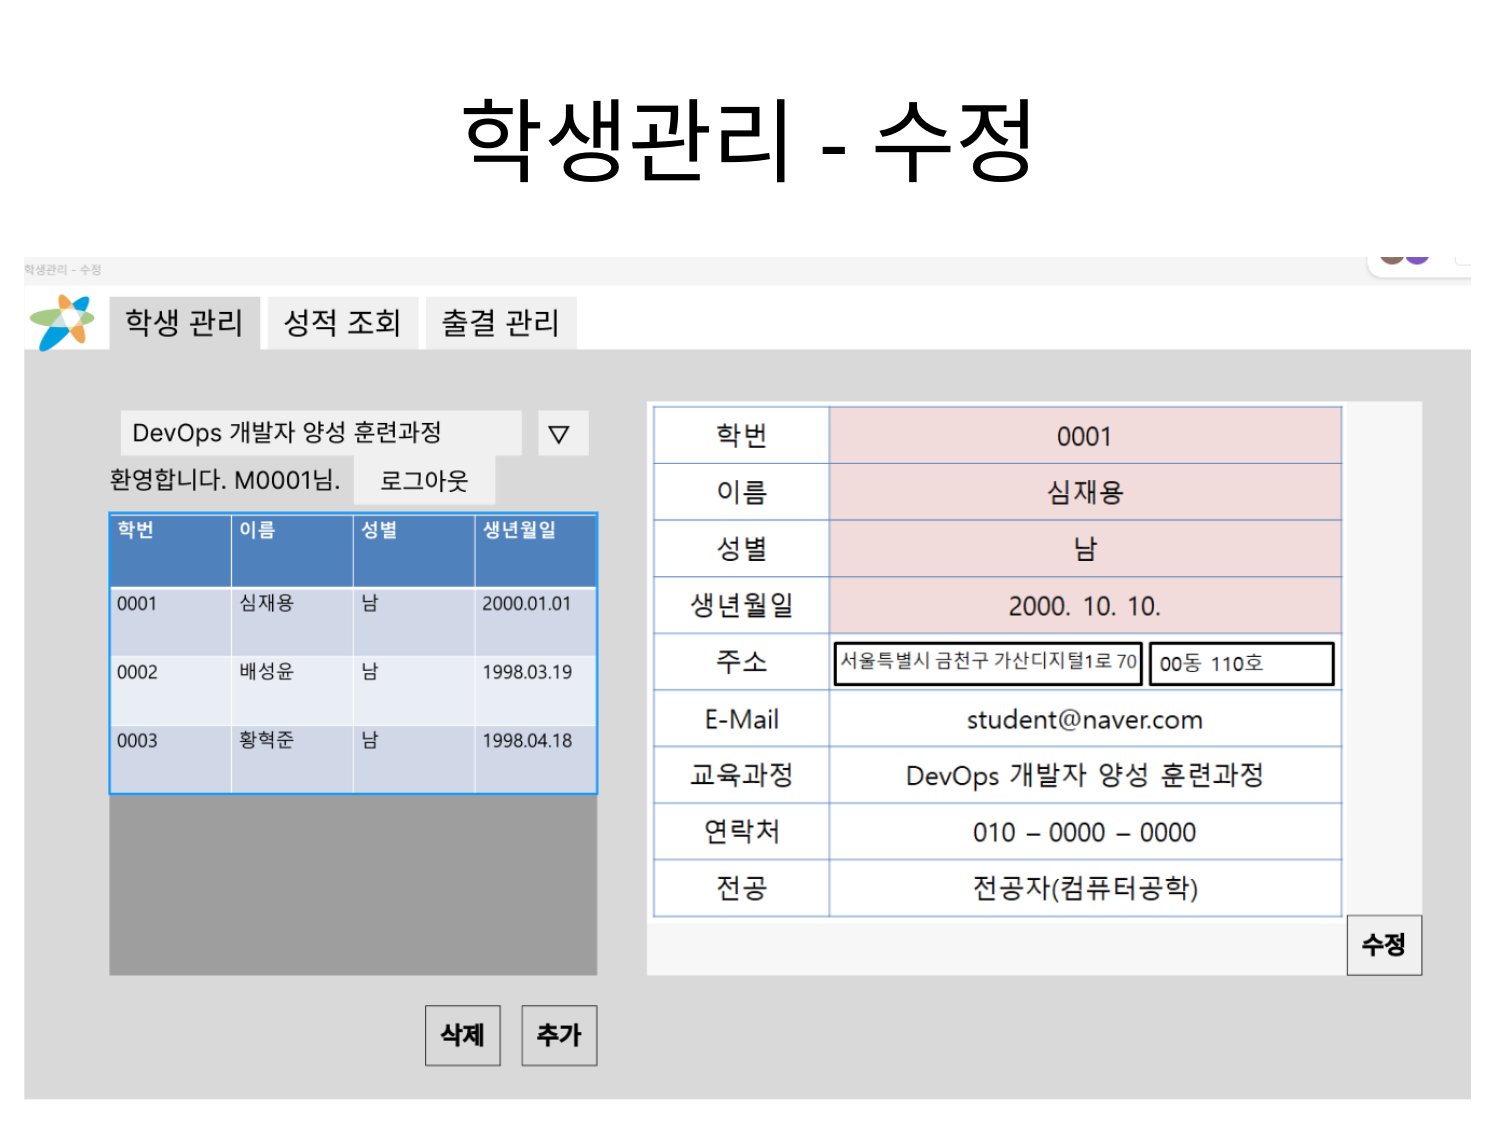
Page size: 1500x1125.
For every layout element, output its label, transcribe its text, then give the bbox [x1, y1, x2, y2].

picture [24, 257, 1471, 1101]
title 학생관리-수정 [75, 45, 1425, 233]
